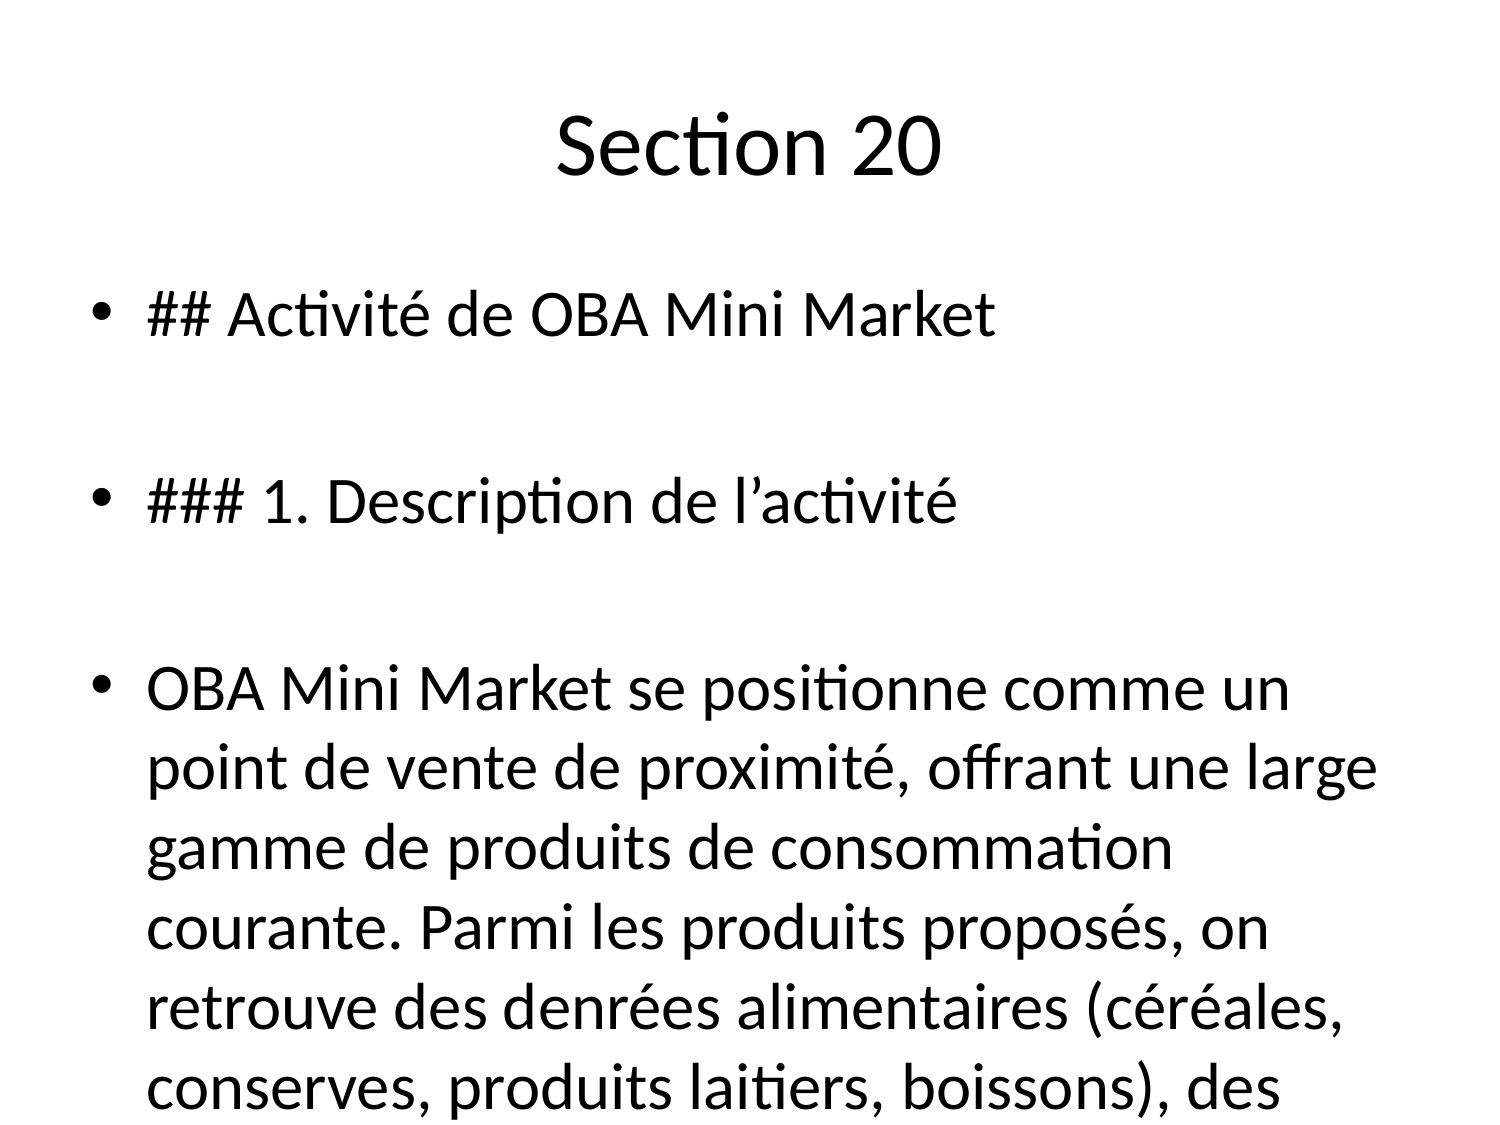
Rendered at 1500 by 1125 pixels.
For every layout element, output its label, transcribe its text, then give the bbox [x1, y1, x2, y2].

list ## Activité de OBA Mini Market ### 1. Description de l’activité OBA Mini Market se positionne comme un point de vente de proximité, offrant une large gamme de produits de consommation courante. Parmi les produits proposés, on retrouve des denrées alimentaires (céréales, conserves, produits laitiers, boissons), des articles d’hygiène et de beauté, ainsi que des produits d’entretien. Le mini market met également en avant des spécialités locales, telles que des condiments et épices, afin de répondre aux préférences culinaires de la clientèle abidjanaise. L’objectif principal de OBA Mini Market est de résoudre le problème d’accès limité à des produits de qualité à des prix abordables pour les ménages locaux. En fournissant une offre variée et adaptée aux besoins quotidiens, OBA Mini Market se positionne comme une alternative pratique pour les clients qui cherchent à éviter les longues files d’attente et le déplacement vers des supermarchés éloignés. ### 2. Modèle économique (résumé) L [75, 262, 1425, 1005]
title Section 20 [75, 45, 1425, 233]
